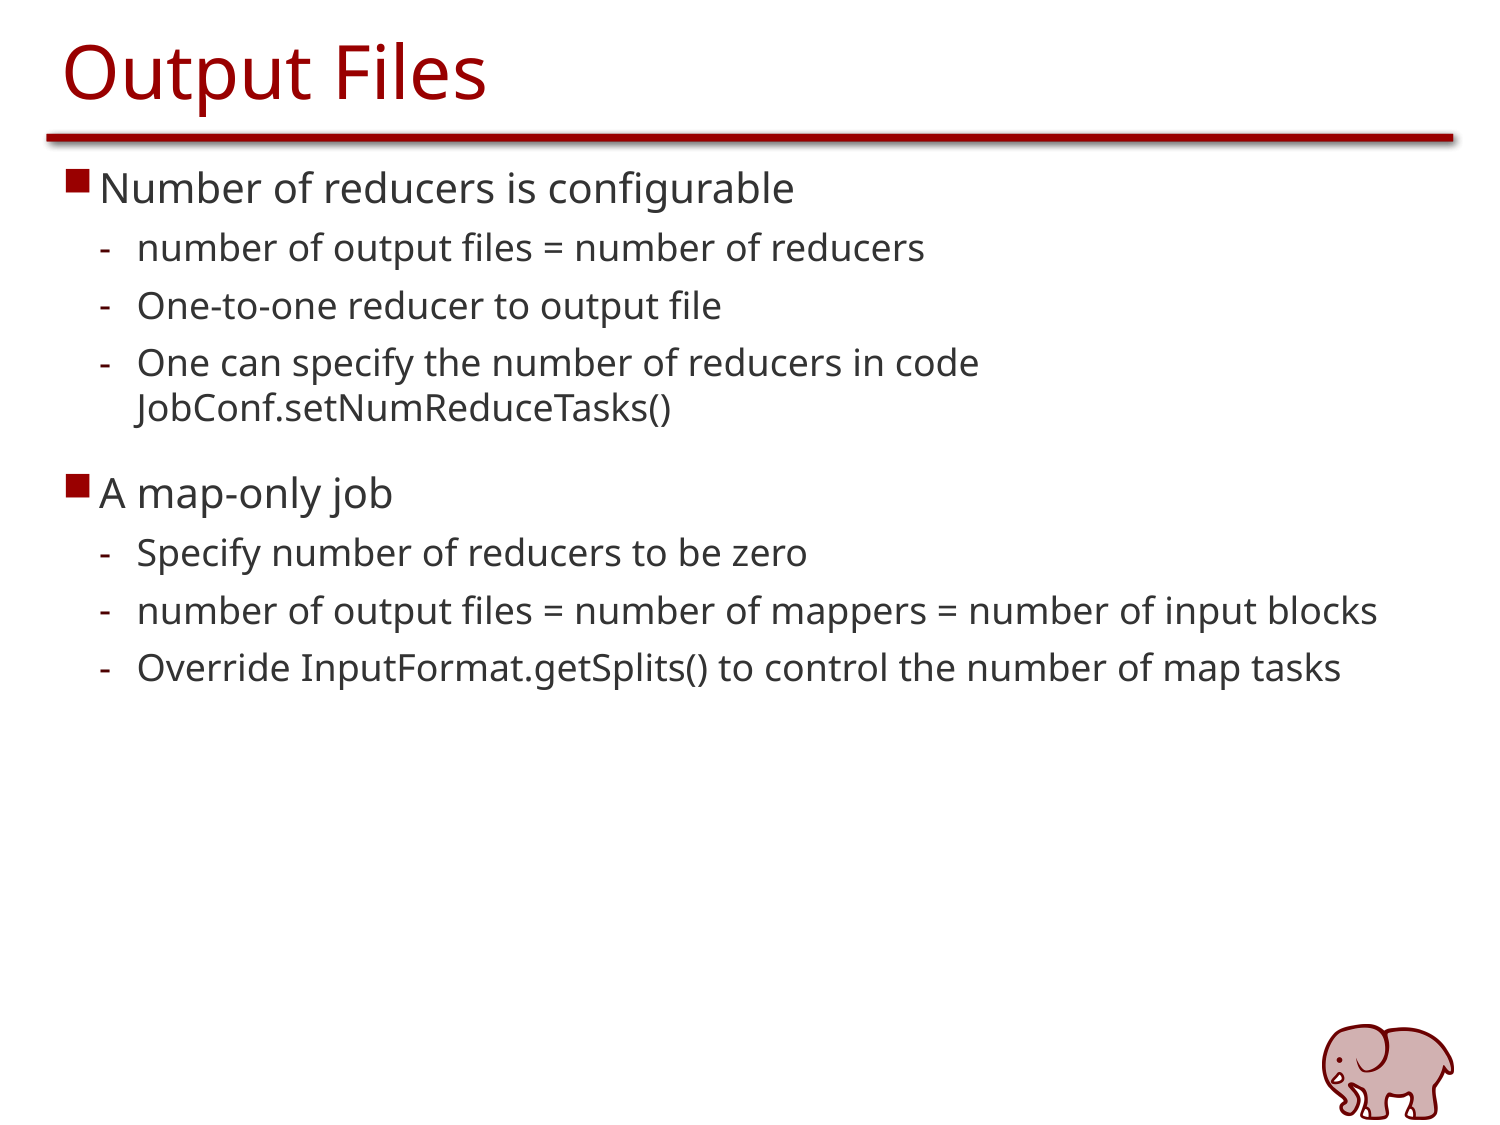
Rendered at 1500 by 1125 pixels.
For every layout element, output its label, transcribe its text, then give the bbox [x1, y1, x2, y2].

title Output Files [46, 21, 1454, 122]
list Number of reducers is configurable number of output files = number of reducers One-to-one reducer to output file One can specify the number of reducers in code JobConf.setNumReduceTasks() A map-only job Specify number of reducers to be zero number of output files = number of mappers = number of input blocks Override InputFormat.getSplits() to control the number of map tasks [46, 154, 1454, 1041]
